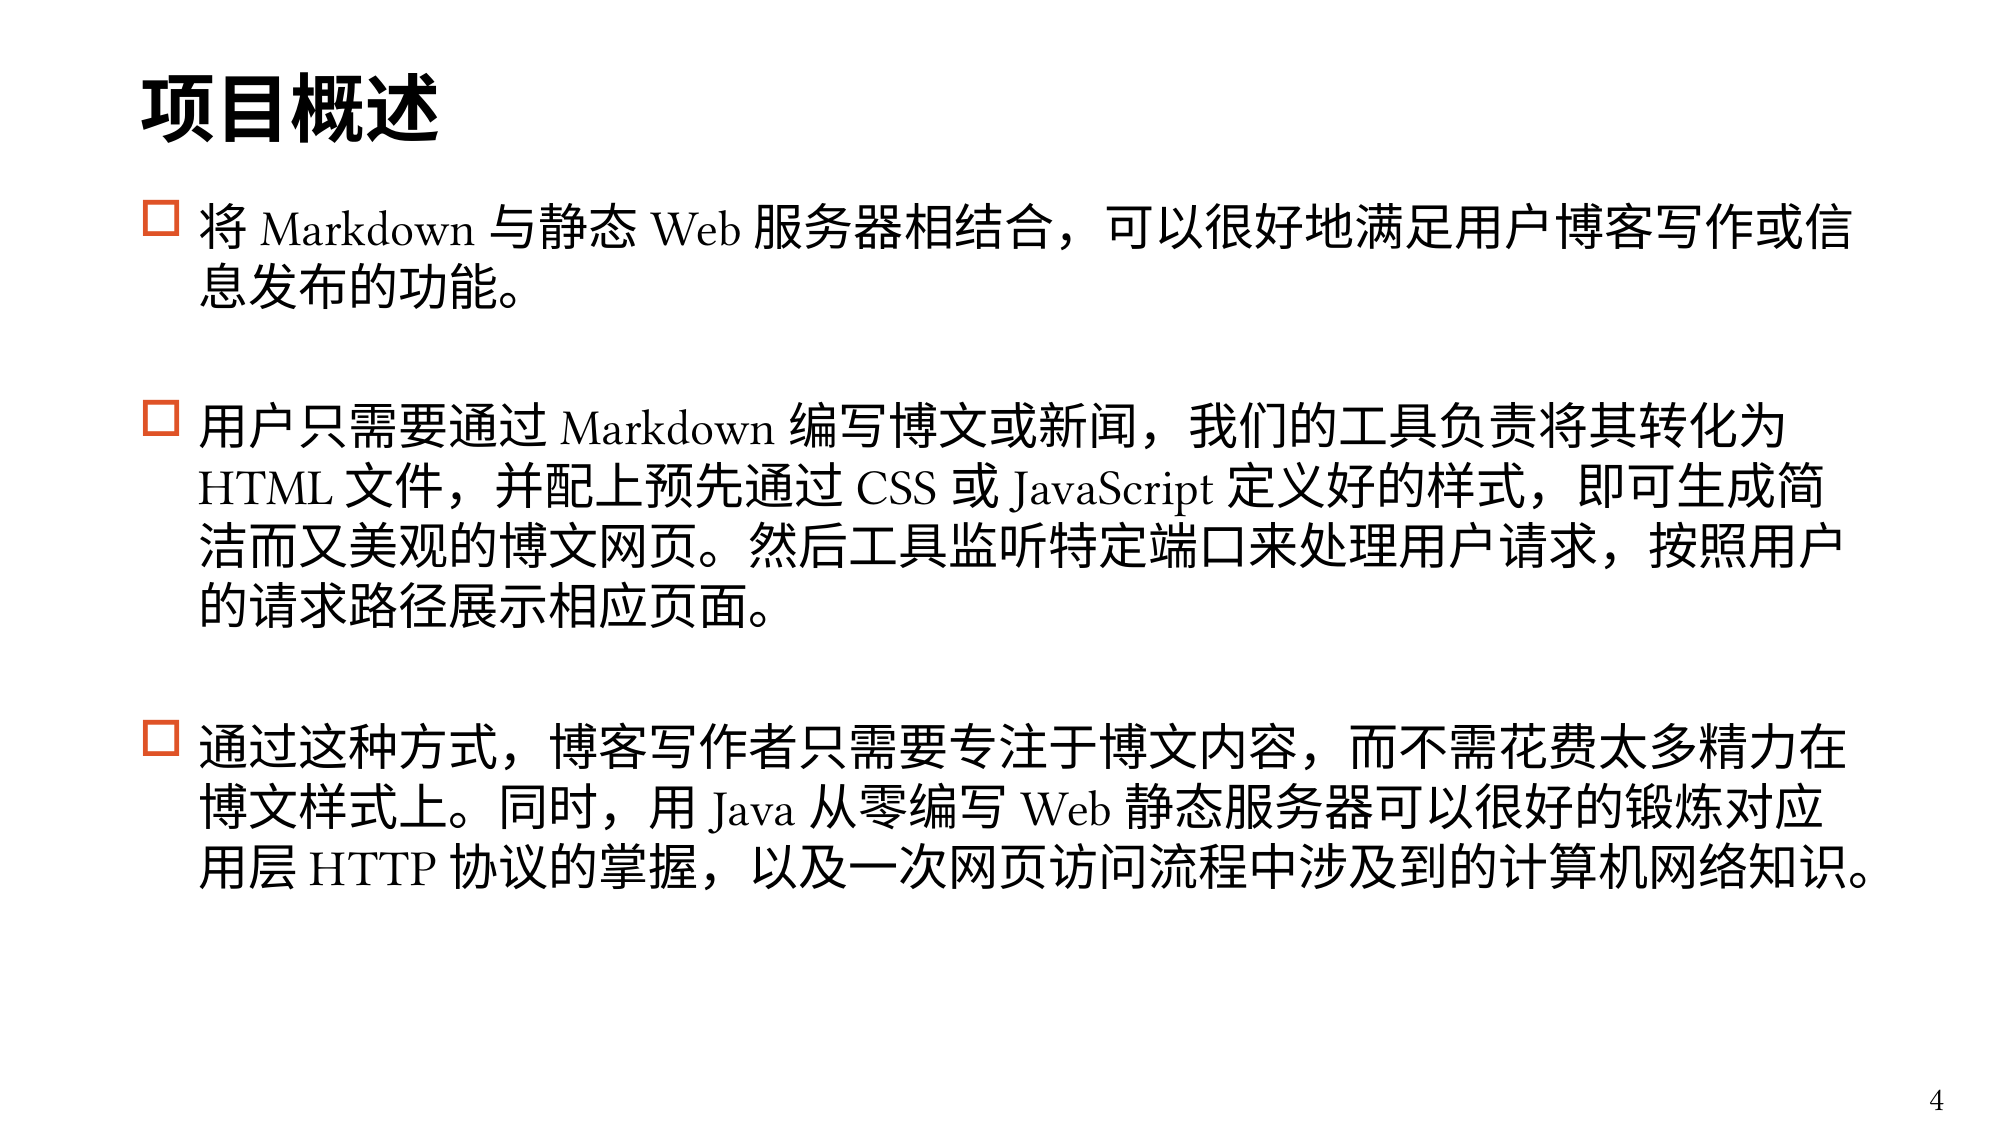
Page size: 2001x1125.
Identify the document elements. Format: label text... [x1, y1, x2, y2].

list 将Markdown与静态Web服务器相结合，可以很好地满足用户博客写作或信息发布的功能。 用户只需要通过Markdown编写博文或新闻，我们的工具负责将其转化为HTML文件，并配上预先通过CSS或JavaScript定义好的样式，即可生成简洁而又美观的博文网页。然后工具监听特定端口来处理用户请求，按照用户的请求路径展示相应页面。 通过这种方式，博客写作者只需要专注于博文内容，而不需花费太多精力在博文样式上。同时，用Java从零编写Web静态服务器可以很好的锻炼对应用层HTTP协议的掌握，以及一次网页访问流程中涉及到的计算机网络知识。 [123, 187, 1874, 1119]
title 项目概述 [125, 50, 1876, 159]
slide_number 4 [1873, 1070, 2000, 1123]
